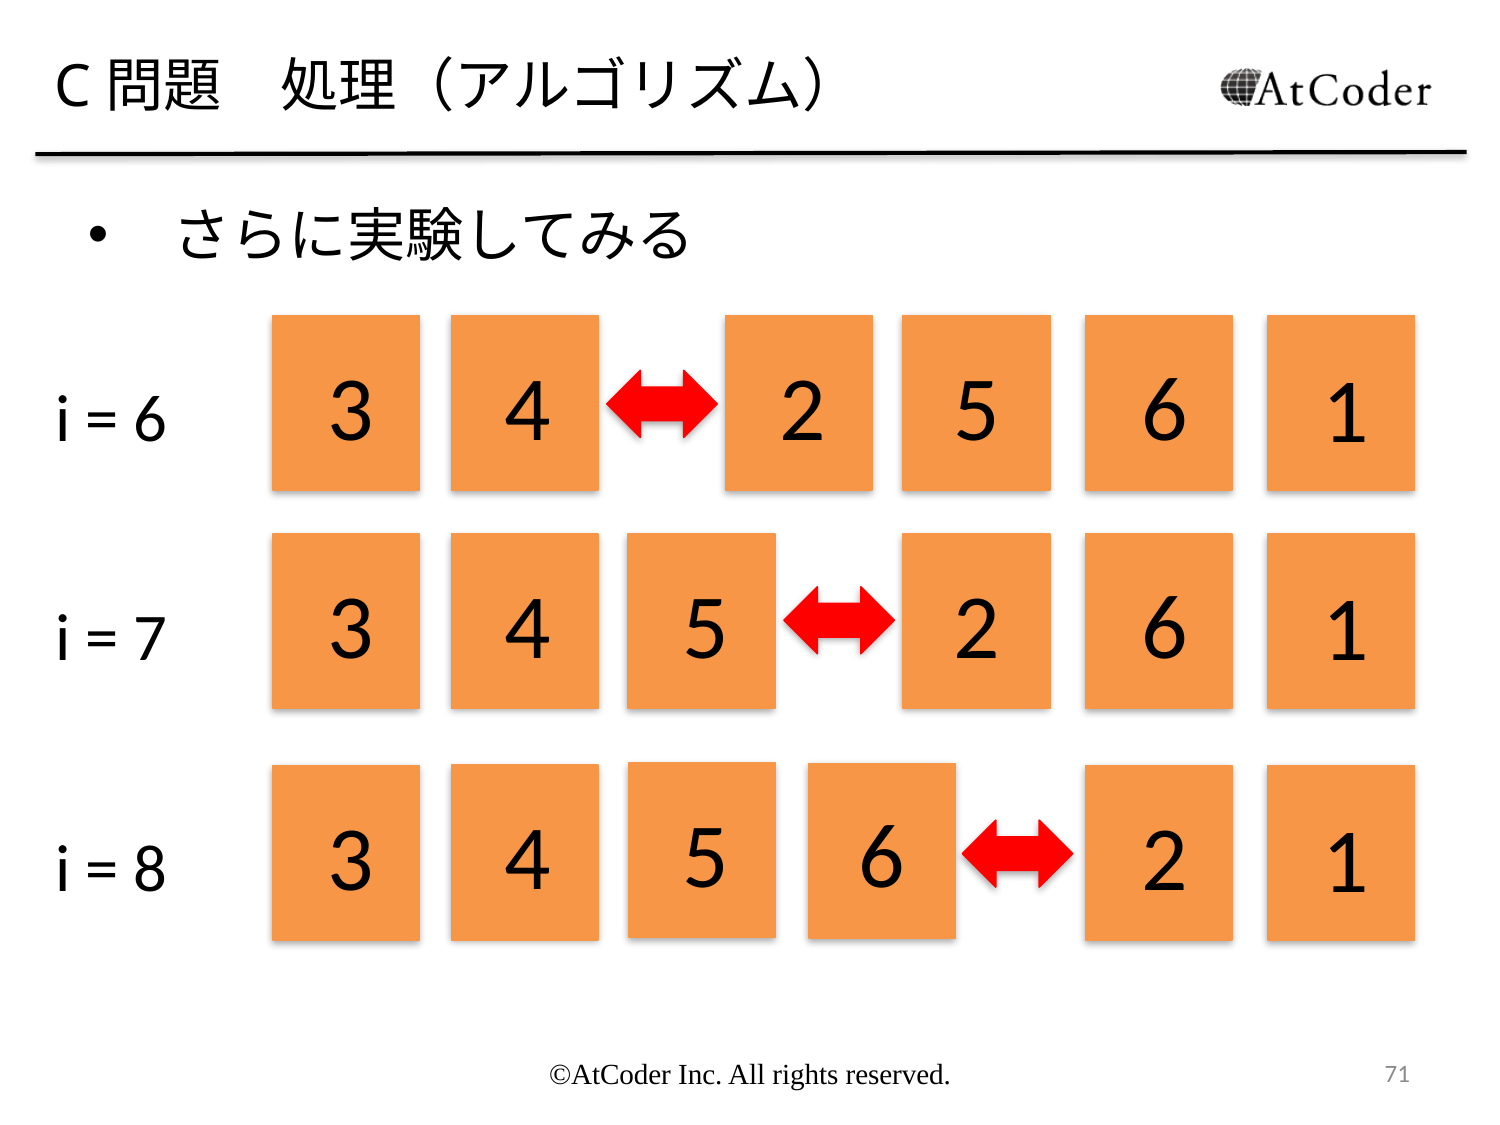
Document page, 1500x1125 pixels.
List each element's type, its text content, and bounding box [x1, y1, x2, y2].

text_box [961, 819, 1074, 888]
text_box 5 [938, 340, 1015, 466]
text_box 1 [1308, 792, 1385, 918]
text_box C問題 処理（アルゴリズム） [39, 40, 876, 126]
text_box さらに実験してみる [73, 163, 1432, 276]
text_box 6 [1126, 341, 1203, 466]
text_box [628, 762, 776, 938]
text_box [272, 315, 420, 491]
text_box 2 [938, 559, 1015, 685]
text_box 2 [1126, 790, 1203, 916]
text_box [808, 763, 956, 939]
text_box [35, 151, 1467, 155]
text_box [451, 533, 599, 709]
text_box [902, 533, 1051, 709]
text_box [1267, 765, 1415, 941]
text_box 4 [489, 790, 566, 916]
text_box i = 6 [40, 367, 183, 463]
picture [1220, 63, 1432, 111]
text_box 5 [667, 559, 744, 685]
text_box 1 [1308, 343, 1385, 468]
text_box i = 7 [40, 585, 183, 681]
text_box i = 8 [40, 817, 183, 912]
text_box [606, 369, 718, 439]
text_box 3 [312, 341, 390, 466]
text_box [272, 533, 420, 709]
text_box [627, 533, 776, 709]
text_box 4 [489, 559, 566, 685]
text_box 5 [667, 788, 744, 914]
text_box 1 [1308, 561, 1385, 687]
text_box [1085, 315, 1233, 491]
text_box 3 [312, 790, 390, 916]
text_box 2 [764, 341, 841, 466]
text_box [1085, 765, 1233, 941]
text_box [272, 765, 420, 941]
text_box 3 [312, 559, 390, 685]
text_box 6 [844, 788, 921, 914]
text_box [1267, 533, 1415, 709]
text_box 6 [1126, 559, 1203, 685]
slide_number 71 [1074, 1042, 1425, 1103]
text_box [1267, 315, 1415, 491]
text_box [783, 586, 895, 655]
text_box [725, 315, 873, 491]
text_box [451, 764, 599, 941]
footer ©AtCoder Inc. All rights reserved. [512, 1042, 988, 1103]
text_box [902, 315, 1051, 491]
text_box [451, 315, 599, 491]
text_box 4 [489, 340, 566, 466]
text_box [1085, 533, 1233, 709]
